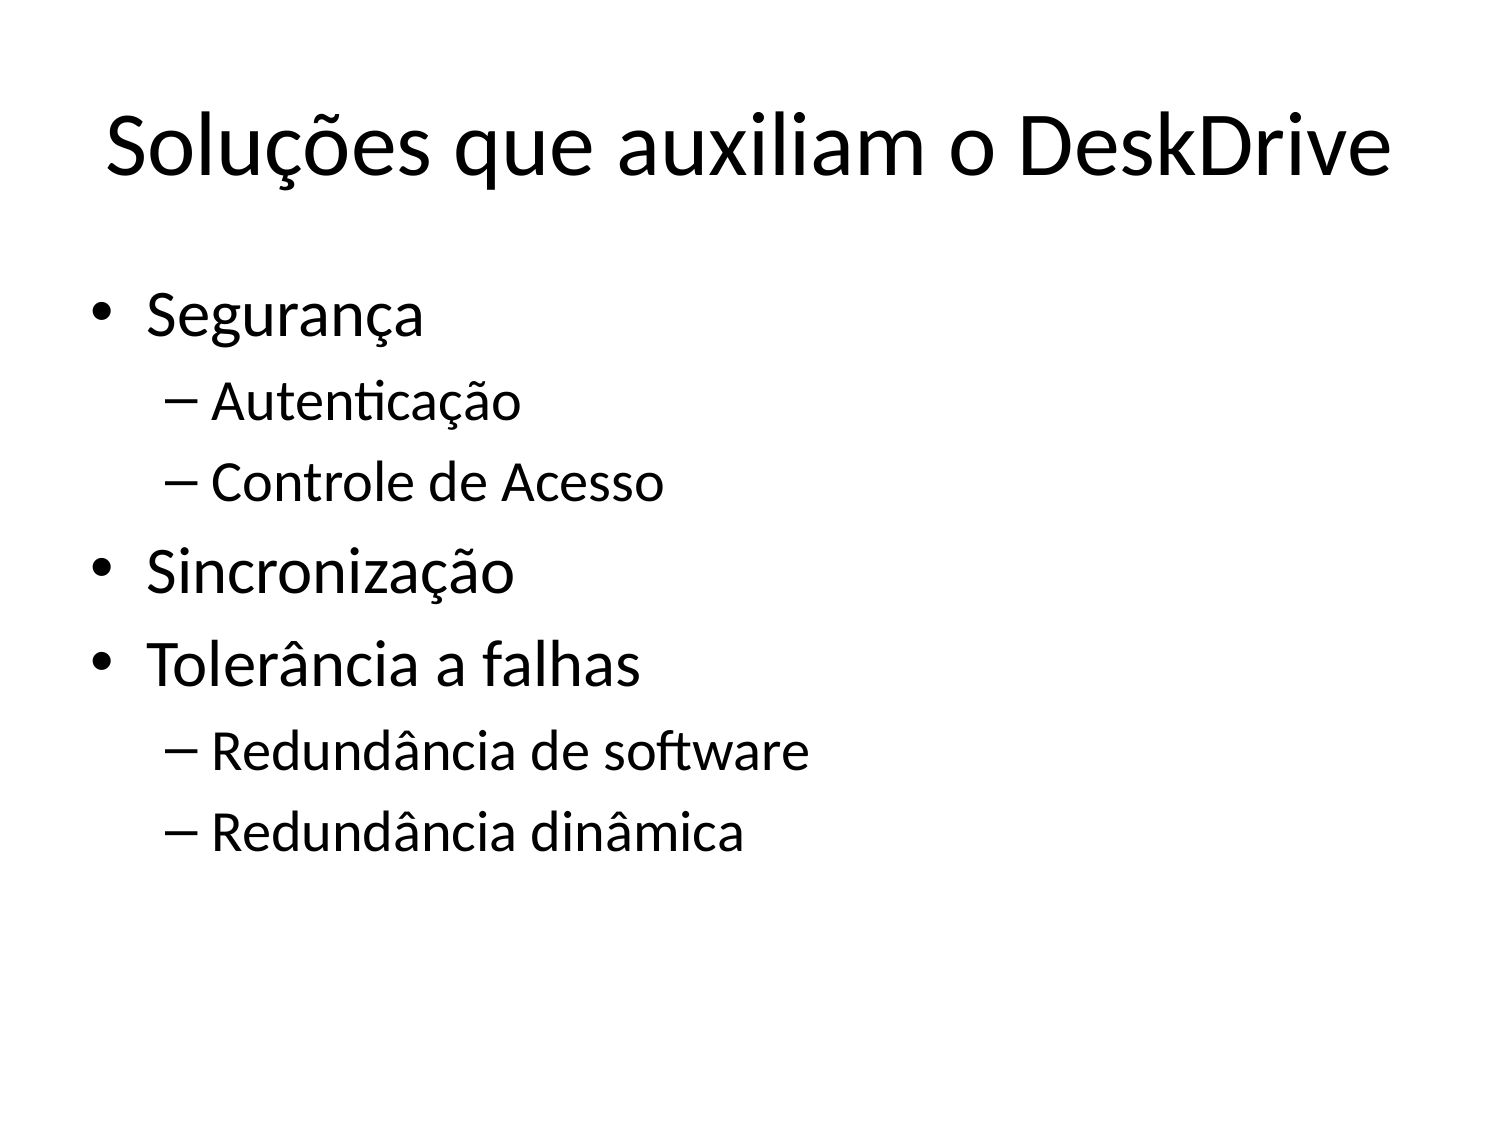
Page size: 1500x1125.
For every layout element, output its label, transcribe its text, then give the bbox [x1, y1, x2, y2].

list Segurança Autenticação Controle de Acesso Sincronização Tolerância a falhas Redundância de software Redundância dinâmica [75, 262, 1425, 1005]
title Soluções que auxiliam o DeskDrive [75, 45, 1425, 233]
